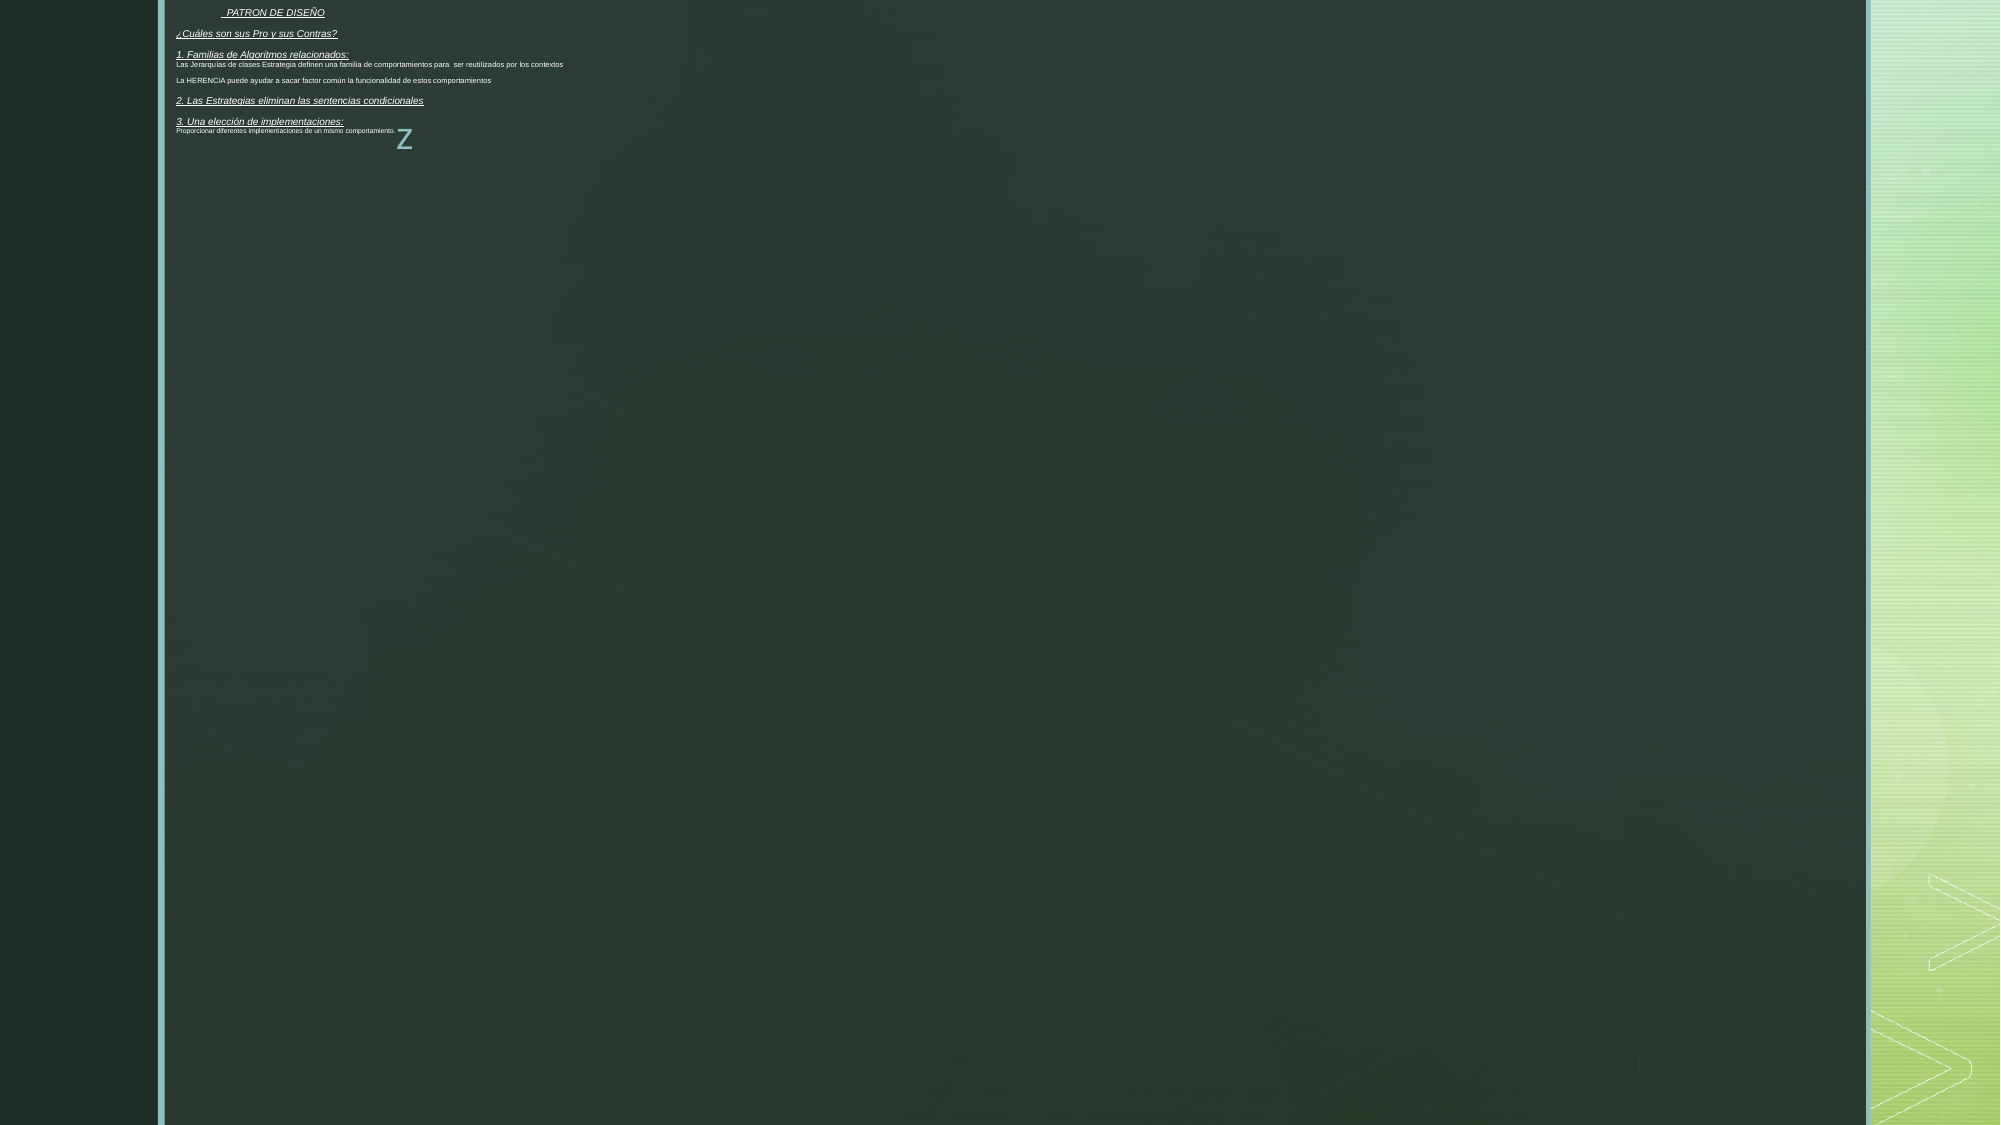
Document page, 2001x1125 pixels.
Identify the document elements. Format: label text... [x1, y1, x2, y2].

picture [1871, 0, 2001, 1125]
title PATRON DE DISEÑO ¿Cuáles son sus Pro y sus Contras? 1. Familias de Algoritmos relacionados: Las Jerarquías de clases Estrategia definen una familia de comportamientos para ser reutilizados por los contextos La HERENCIA puede ayudar a sacar factor común la funcionalidad de estos comportamientos 2. Las Estrategias eliminan las sentencias condicionales 3. Una elección de implementaciones: Proporcionar diferentes implementaciones de un mismo comportamiento. [161, 0, 1862, 177]
